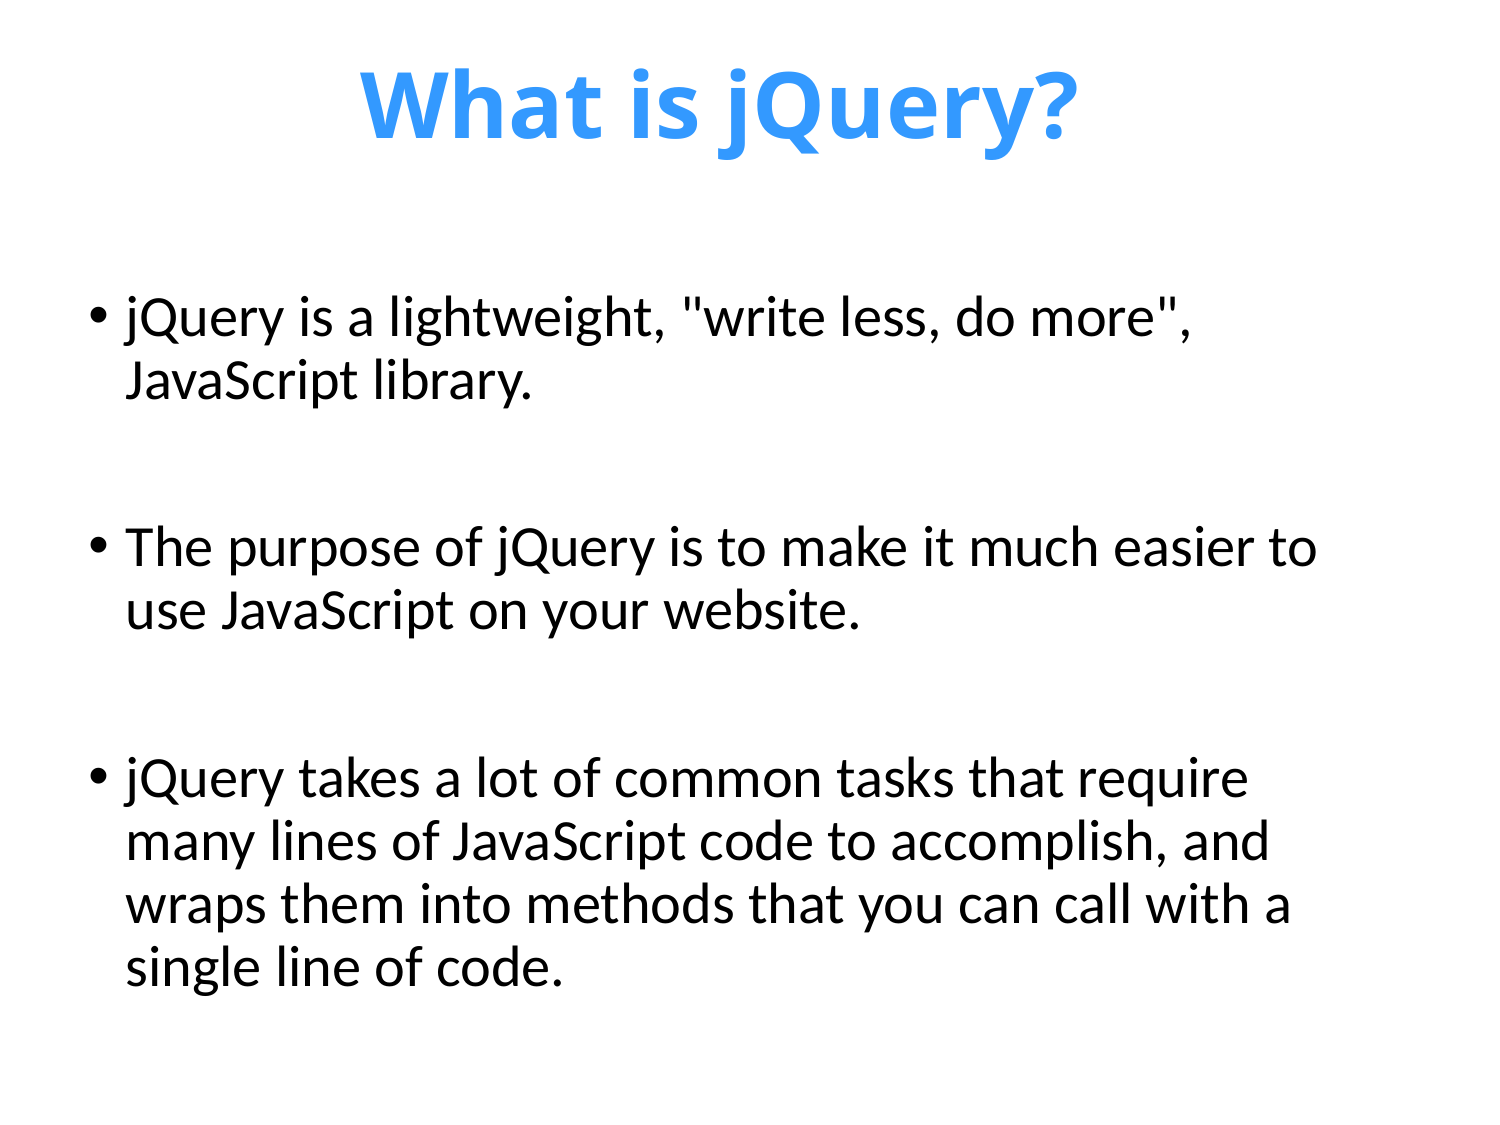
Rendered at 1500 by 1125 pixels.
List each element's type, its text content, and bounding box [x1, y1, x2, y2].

list jQuery is a lightweight, "write less, do more", JavaScript library. The purpose of jQuery is to make it much easier to use JavaScript on your website. jQuery takes a lot of common tasks that require many lines of JavaScript code to accomplish, and wraps them into methods that you can call with a single line of code. [73, 278, 1368, 1125]
title What is jQuery? [73, 0, 1368, 218]
